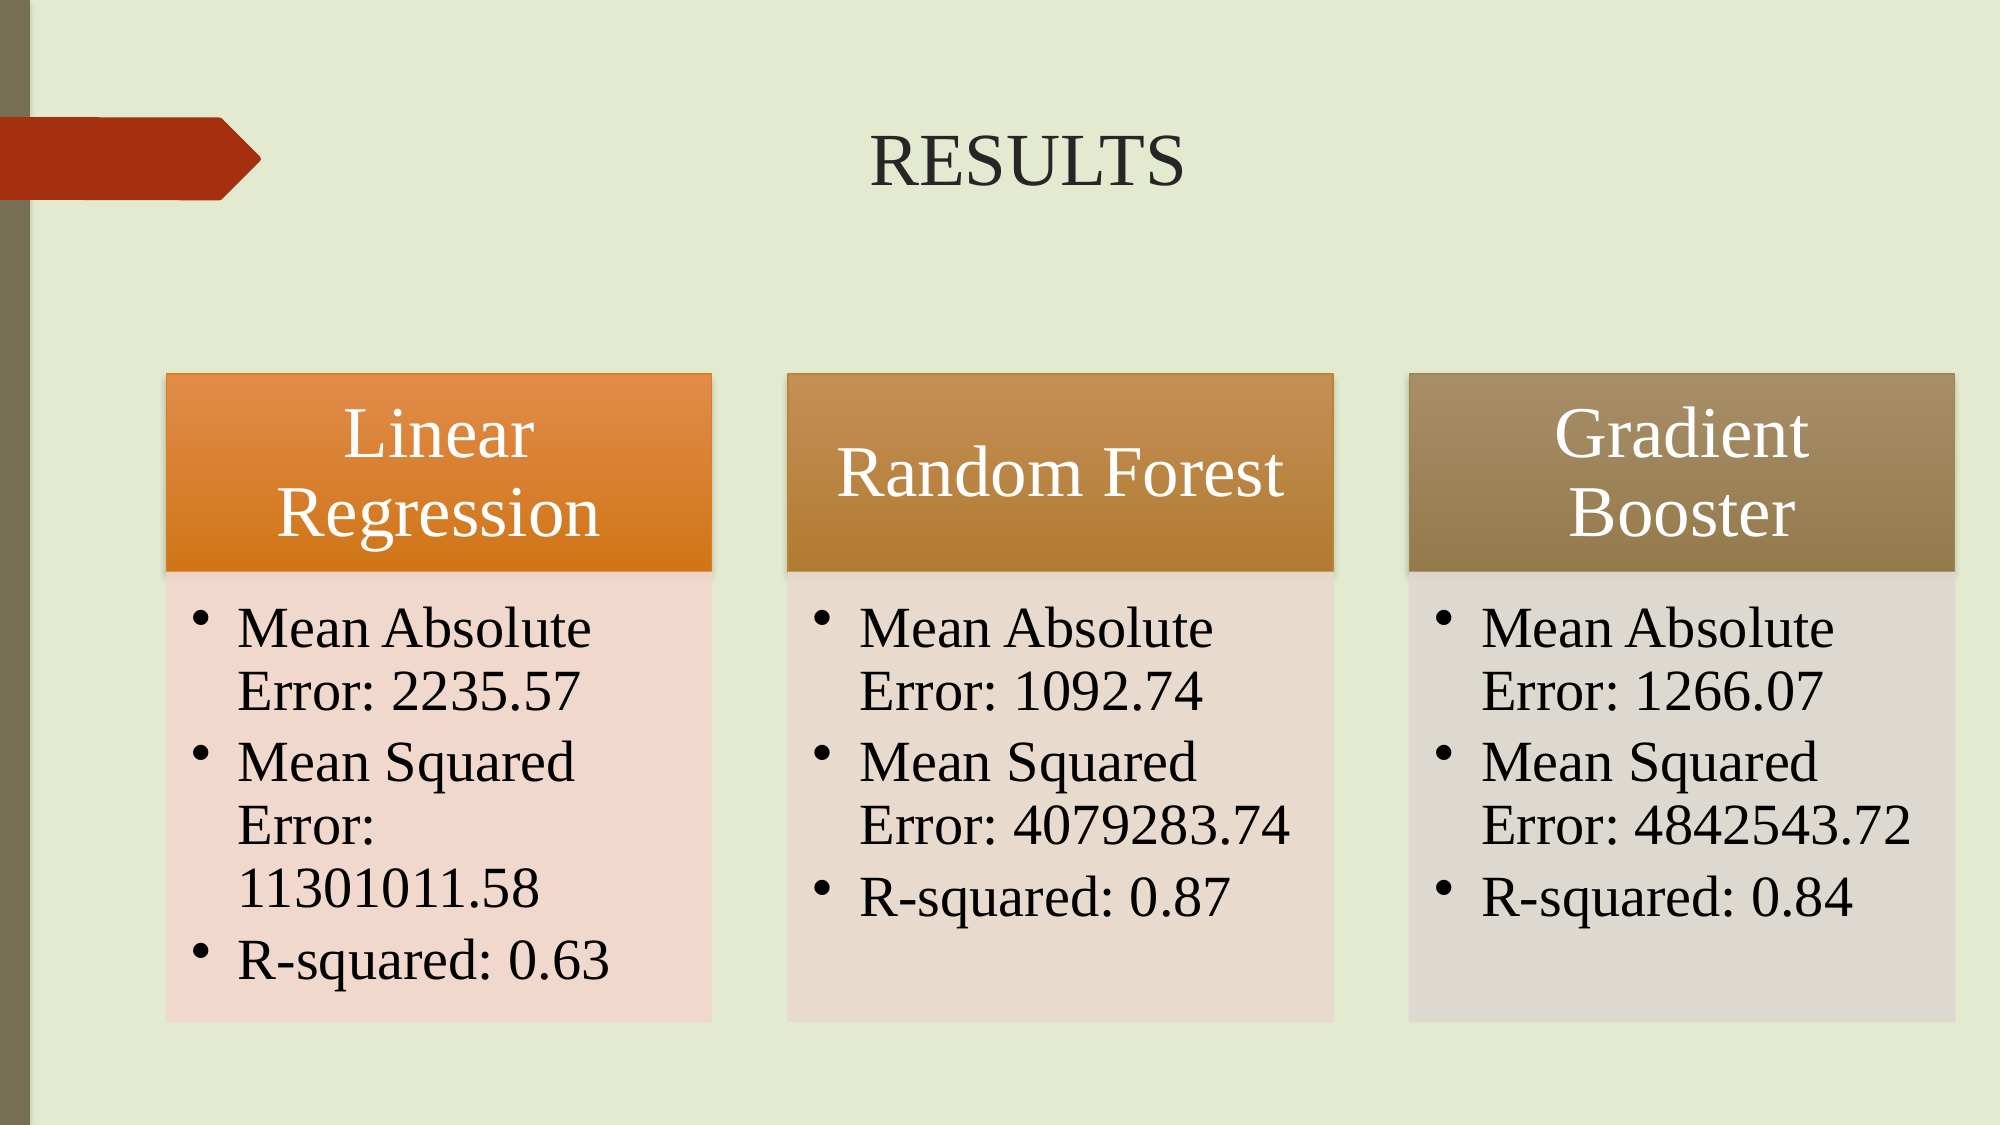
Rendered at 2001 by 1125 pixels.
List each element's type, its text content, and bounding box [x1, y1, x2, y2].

text_box [31, 0, 2000, 1125]
text_box [0, 0, 31, 117]
title RESULTS [231, 102, 1826, 313]
text_box [0, 117, 262, 201]
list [165, 372, 1956, 1023]
text_box [0, 200, 31, 1125]
